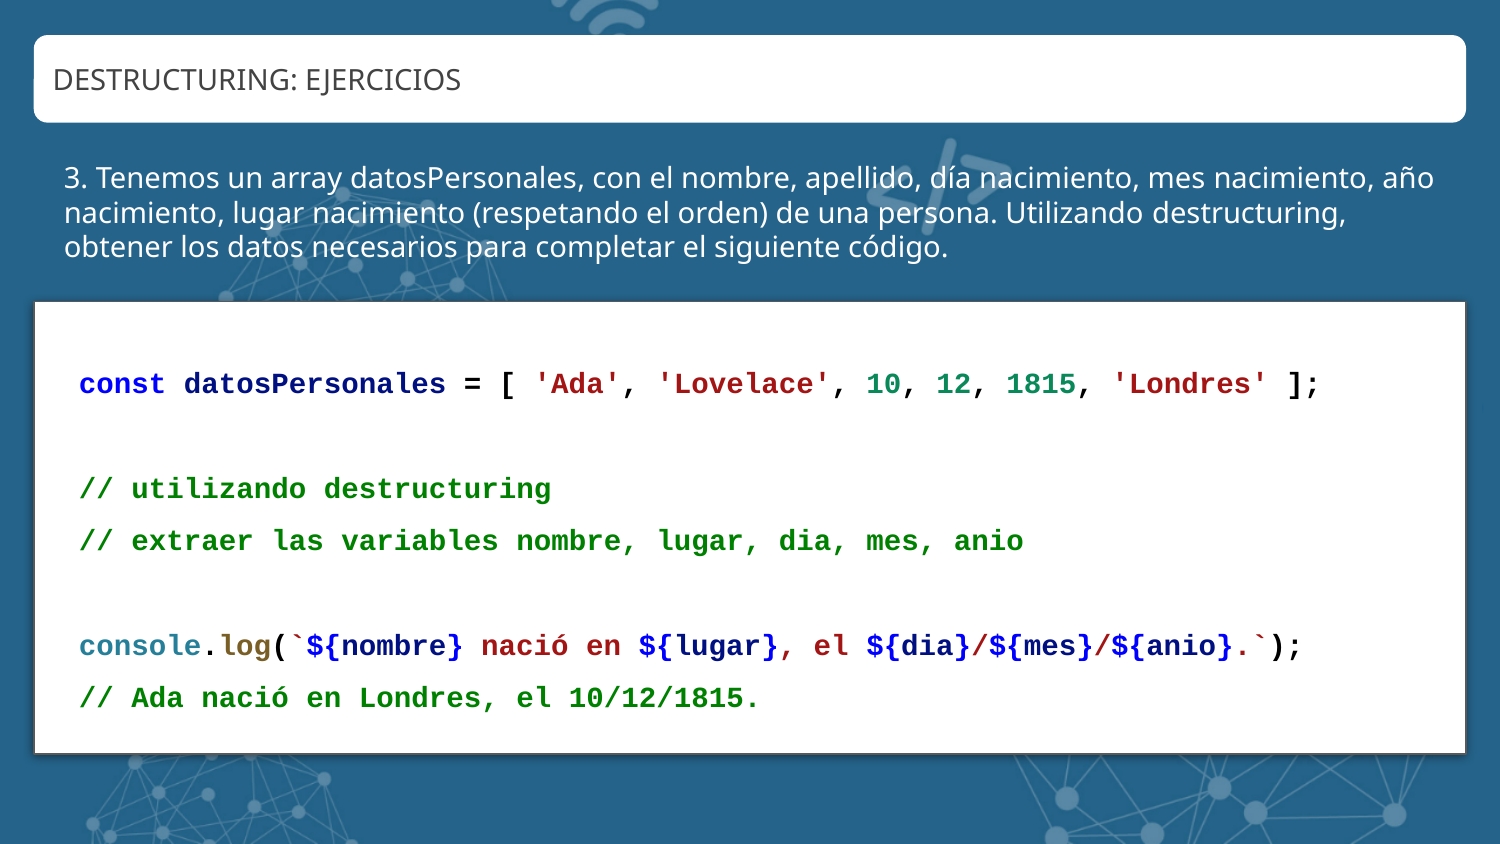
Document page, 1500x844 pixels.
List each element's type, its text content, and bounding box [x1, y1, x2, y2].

text_box 3. Tenemos un array datosPersonales, con el nombre, apellido, día nacimiento, mes nacimiento, año nacimiento, lugar nacimiento (respetando el orden) de una persona. Utilizando destructuring, obtener los datos necesarios para completar el siguiente código. [33, 143, 1467, 281]
text_box DESTRUCTURING: EJERCICIOS [33, 35, 1467, 123]
picture [0, 0, 1500, 844]
text_box const datosPersonales = [ 'Ada', 'Lovelace', 10, 12, 1815, 'Londres' ]; // utilizando destructuring // extraer las variables nombre, lugar, dia, mes, anio console.log(`${nombre} nació en ${lugar}, el ${dia}/${mes}/${anio}.`); // Ada nació en Londres, el 10/12/1815. [33, 301, 1467, 754]
